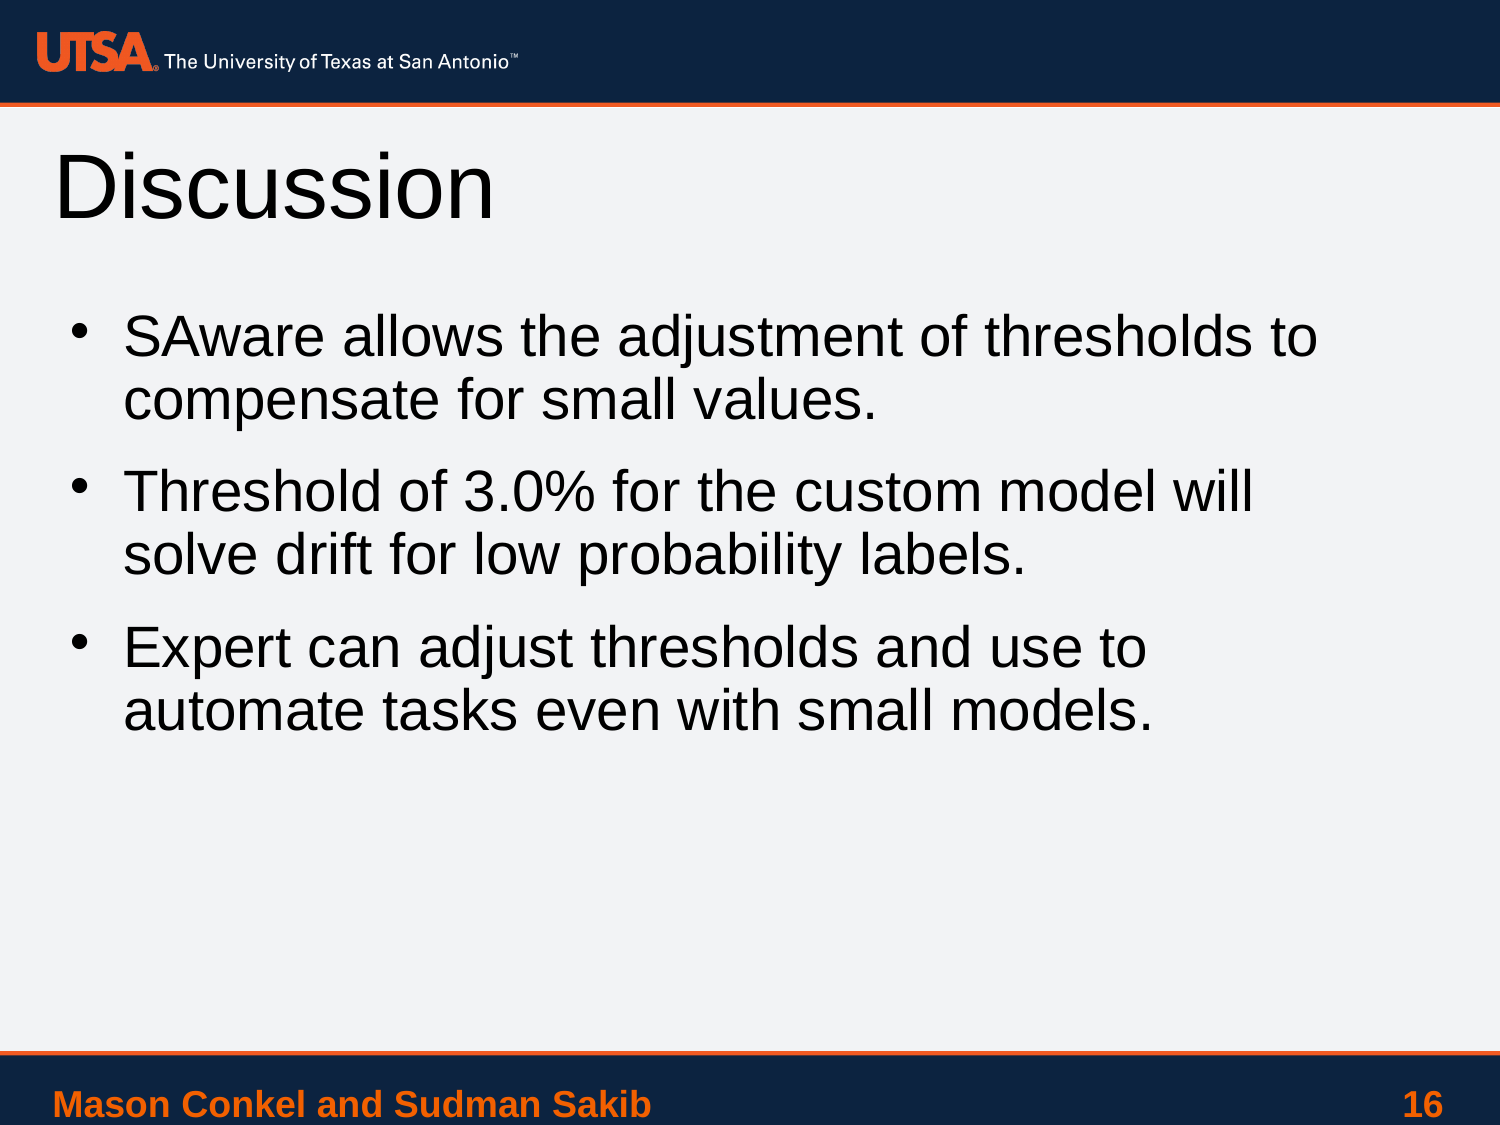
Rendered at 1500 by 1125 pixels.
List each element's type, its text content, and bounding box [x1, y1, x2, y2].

title Discussion [38, 132, 1462, 350]
text_box [1098, 332, 1128, 371]
picture [37, 31, 518, 72]
list SAware allows the adjustment of thresholds to compensate for small values. Threshold of 3.0% for the custom model will solve drift for low probability labels. Expert can adjust thresholds and use to automate tasks even with small models. [37, 298, 1388, 938]
text_box Mason Conkel and Sudman Sakib 16 [37, 1072, 1463, 1125]
text_box [1042, 628, 1073, 667]
